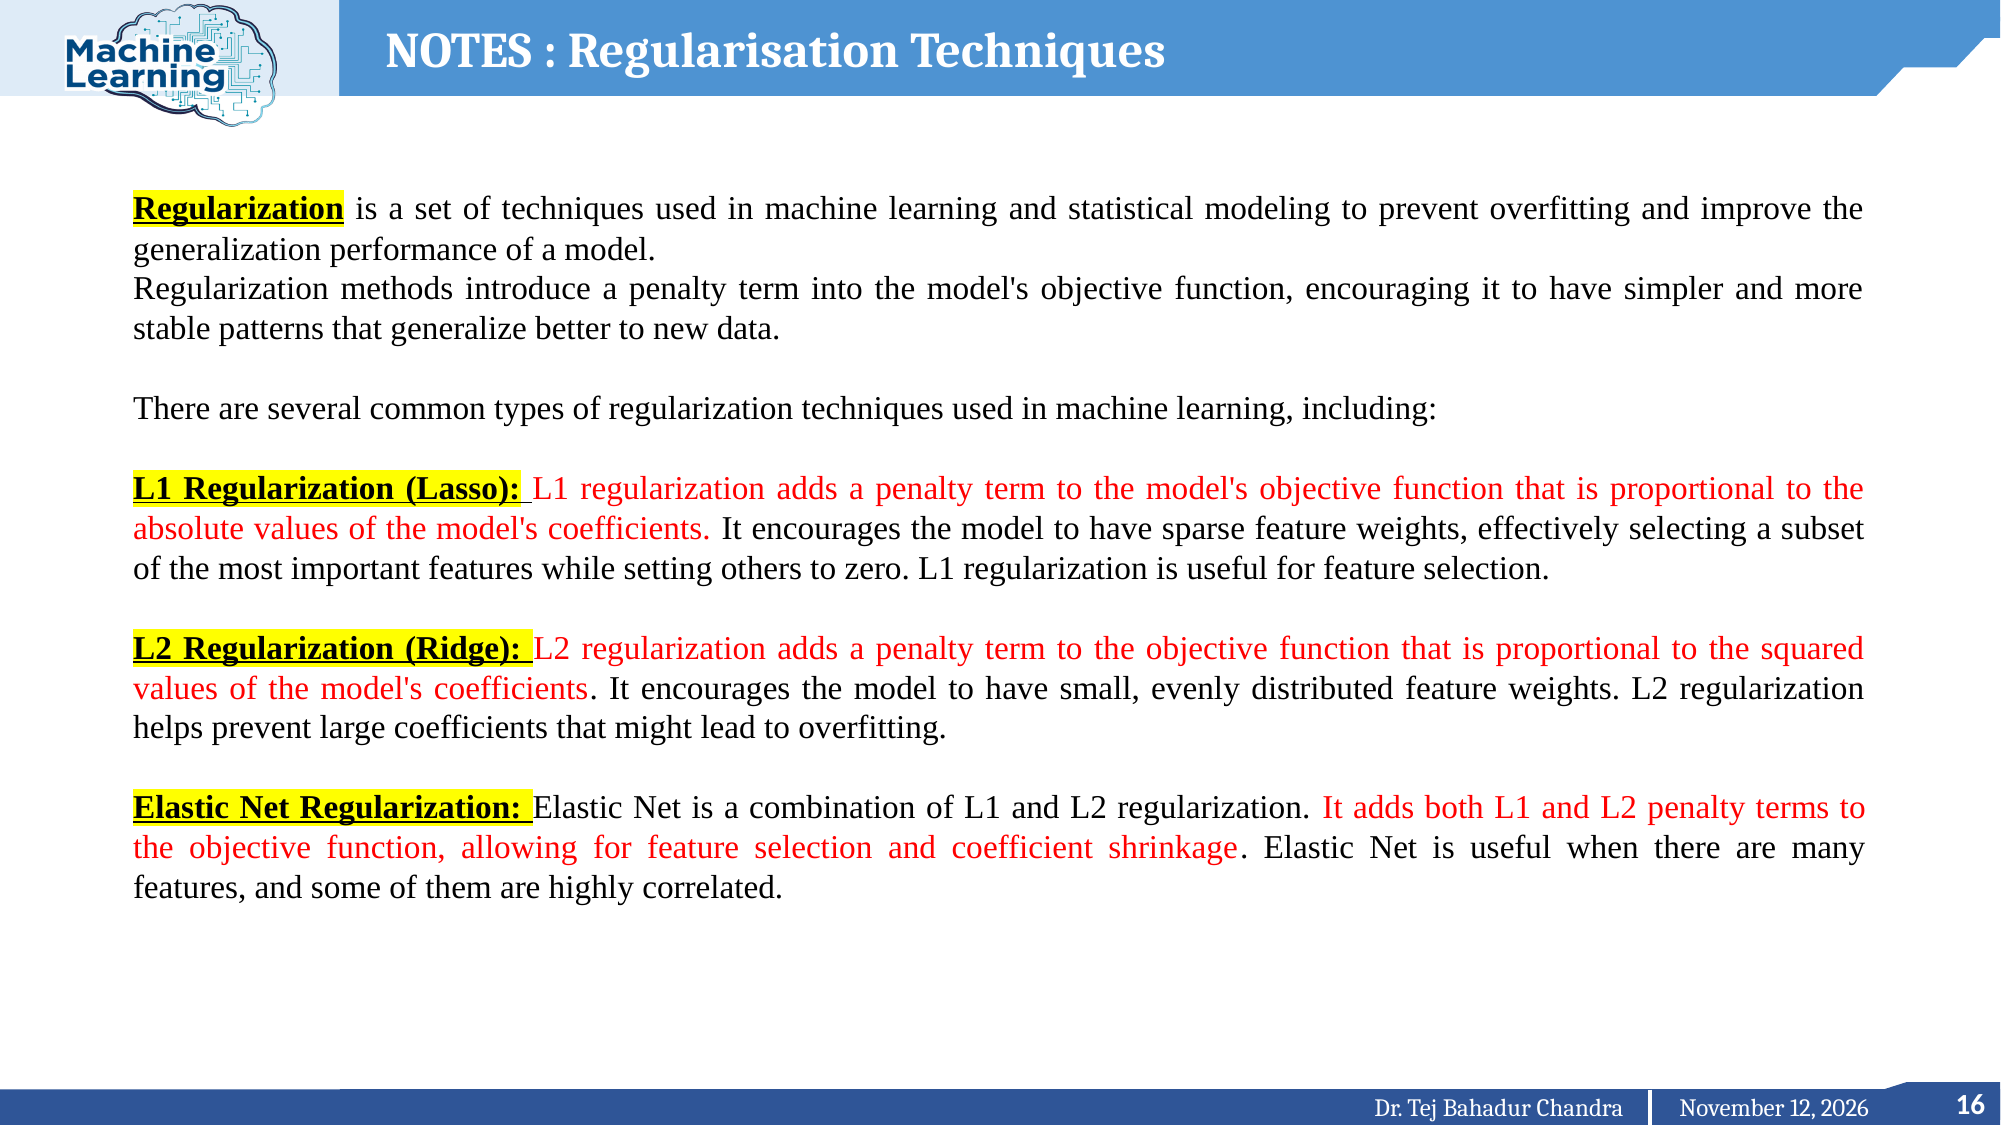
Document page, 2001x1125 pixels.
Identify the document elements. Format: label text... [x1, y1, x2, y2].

text_box NOTES : Regularisation Techniques [370, 9, 1182, 85]
picture [64, 0, 290, 131]
text_box Regularization is a set of techniques used in machine learning and statistical modeling to prevent overfitting and improve the generalization performance of a model. Regularization methods introduce a penalty term into the model's objective function, encouraging it to have simpler and more stable patterns that generalize better to new data. There are several common types of regularization techniques used in machine learning, including: L1 Regularization (Lasso): L1 regularization adds a penalty term to the model's objective function that is proportional to the absolute values of the model's coefficients. It encourages the model to have sparse feature weights, effectively selecting a subset of the most important features while setting others to zero. L1 regularization is useful for feature selection. L2 Regularization (Ridge): L2 regularization adds a penalty term to the objective function that is proportional to the squared values of the model's coefficients. It encourages the model to have small, evenly distributed feature weights. L2 regularization helps prevent large coefficients that might lead to overfitting. Elastic Net Regularization: Elastic Net is a combination of L1 and L2 regularization. It adds both L1 and L2 penalty terms to the objective function, allowing for feature selection and coefficient shrinkage. Elastic Net is useful when there are many features, and some of them are highly correlated. [118, 179, 1882, 998]
